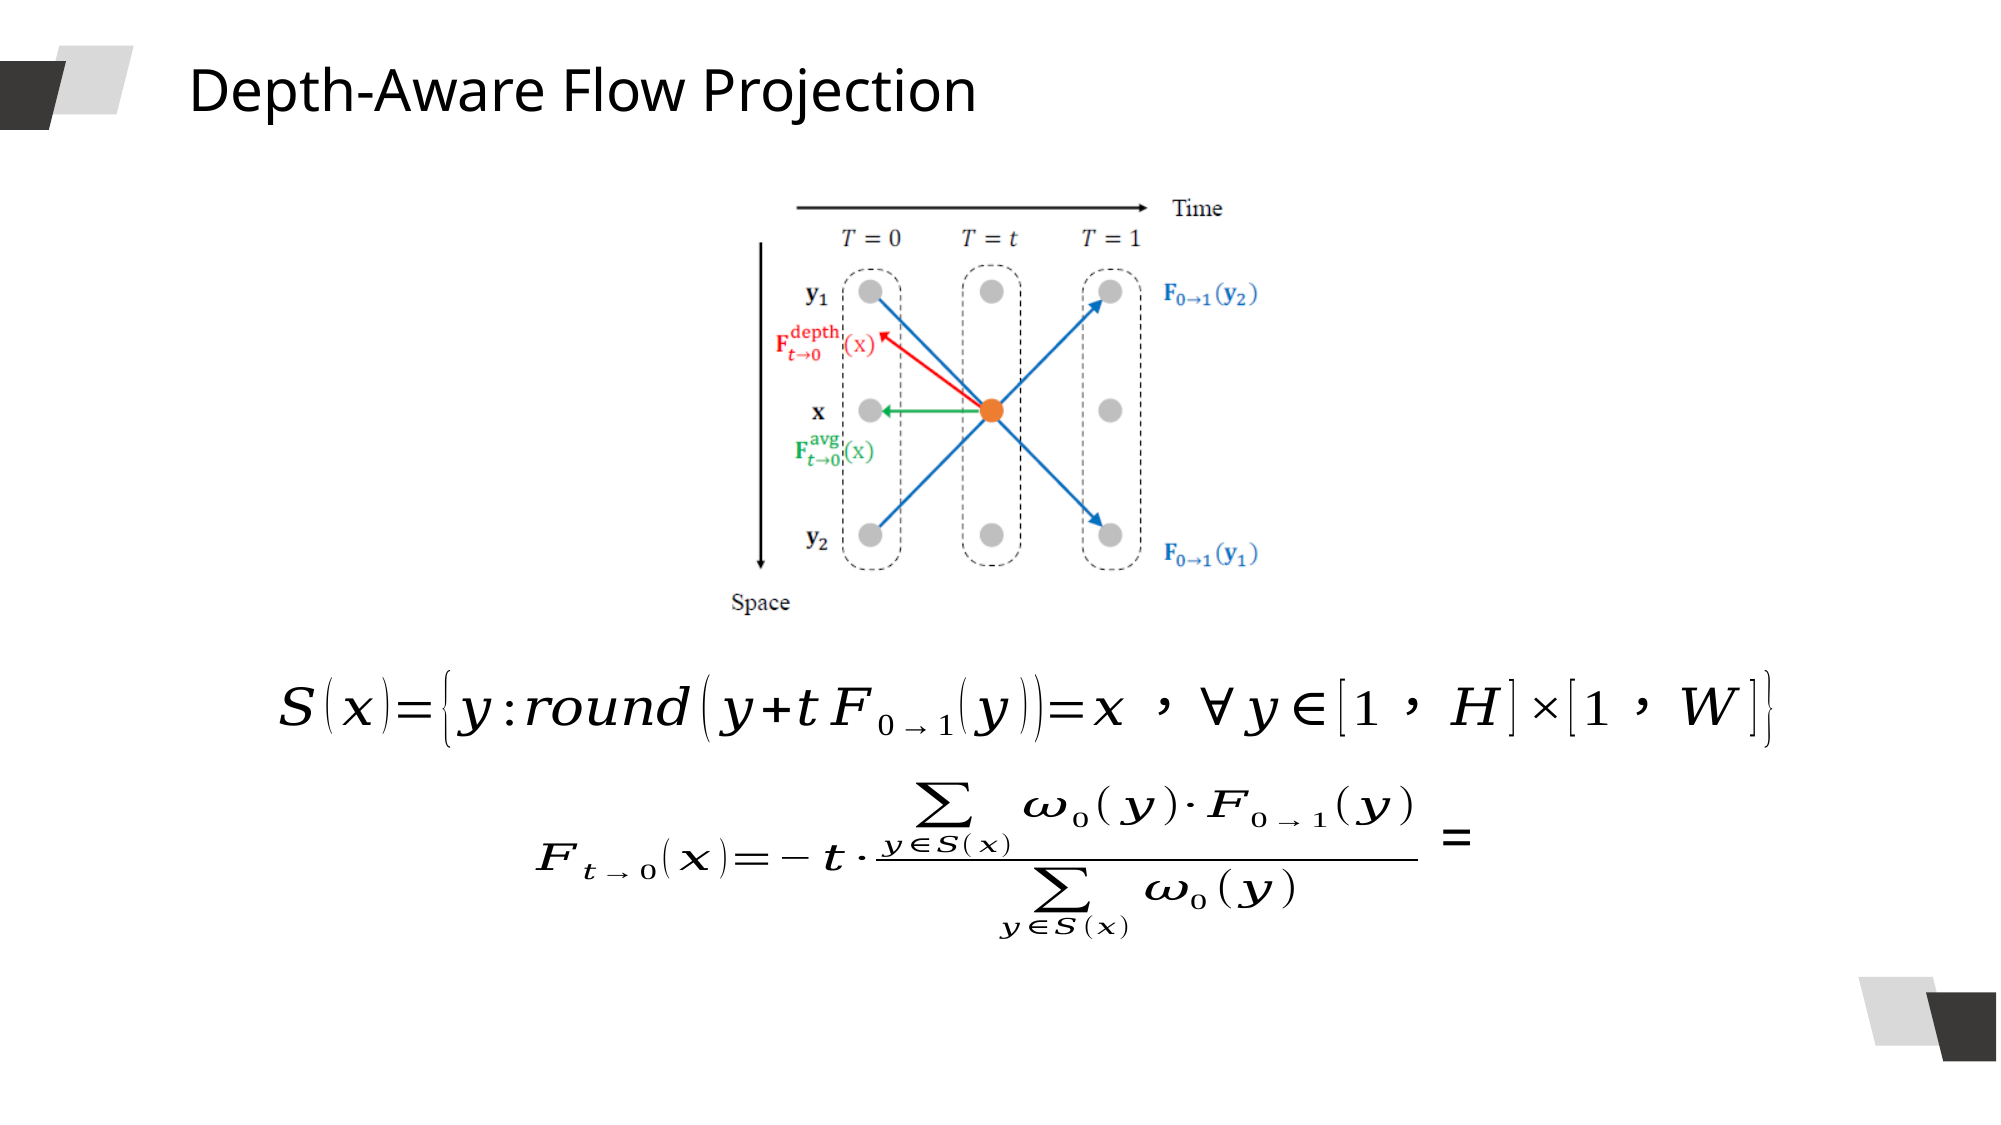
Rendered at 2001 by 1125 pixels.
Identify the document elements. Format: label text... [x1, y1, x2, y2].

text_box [0, 45, 134, 130]
picture [726, 176, 1274, 619]
text_box Depth-Aware Flow Projection [173, 45, 1028, 131]
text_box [1858, 976, 1997, 1062]
